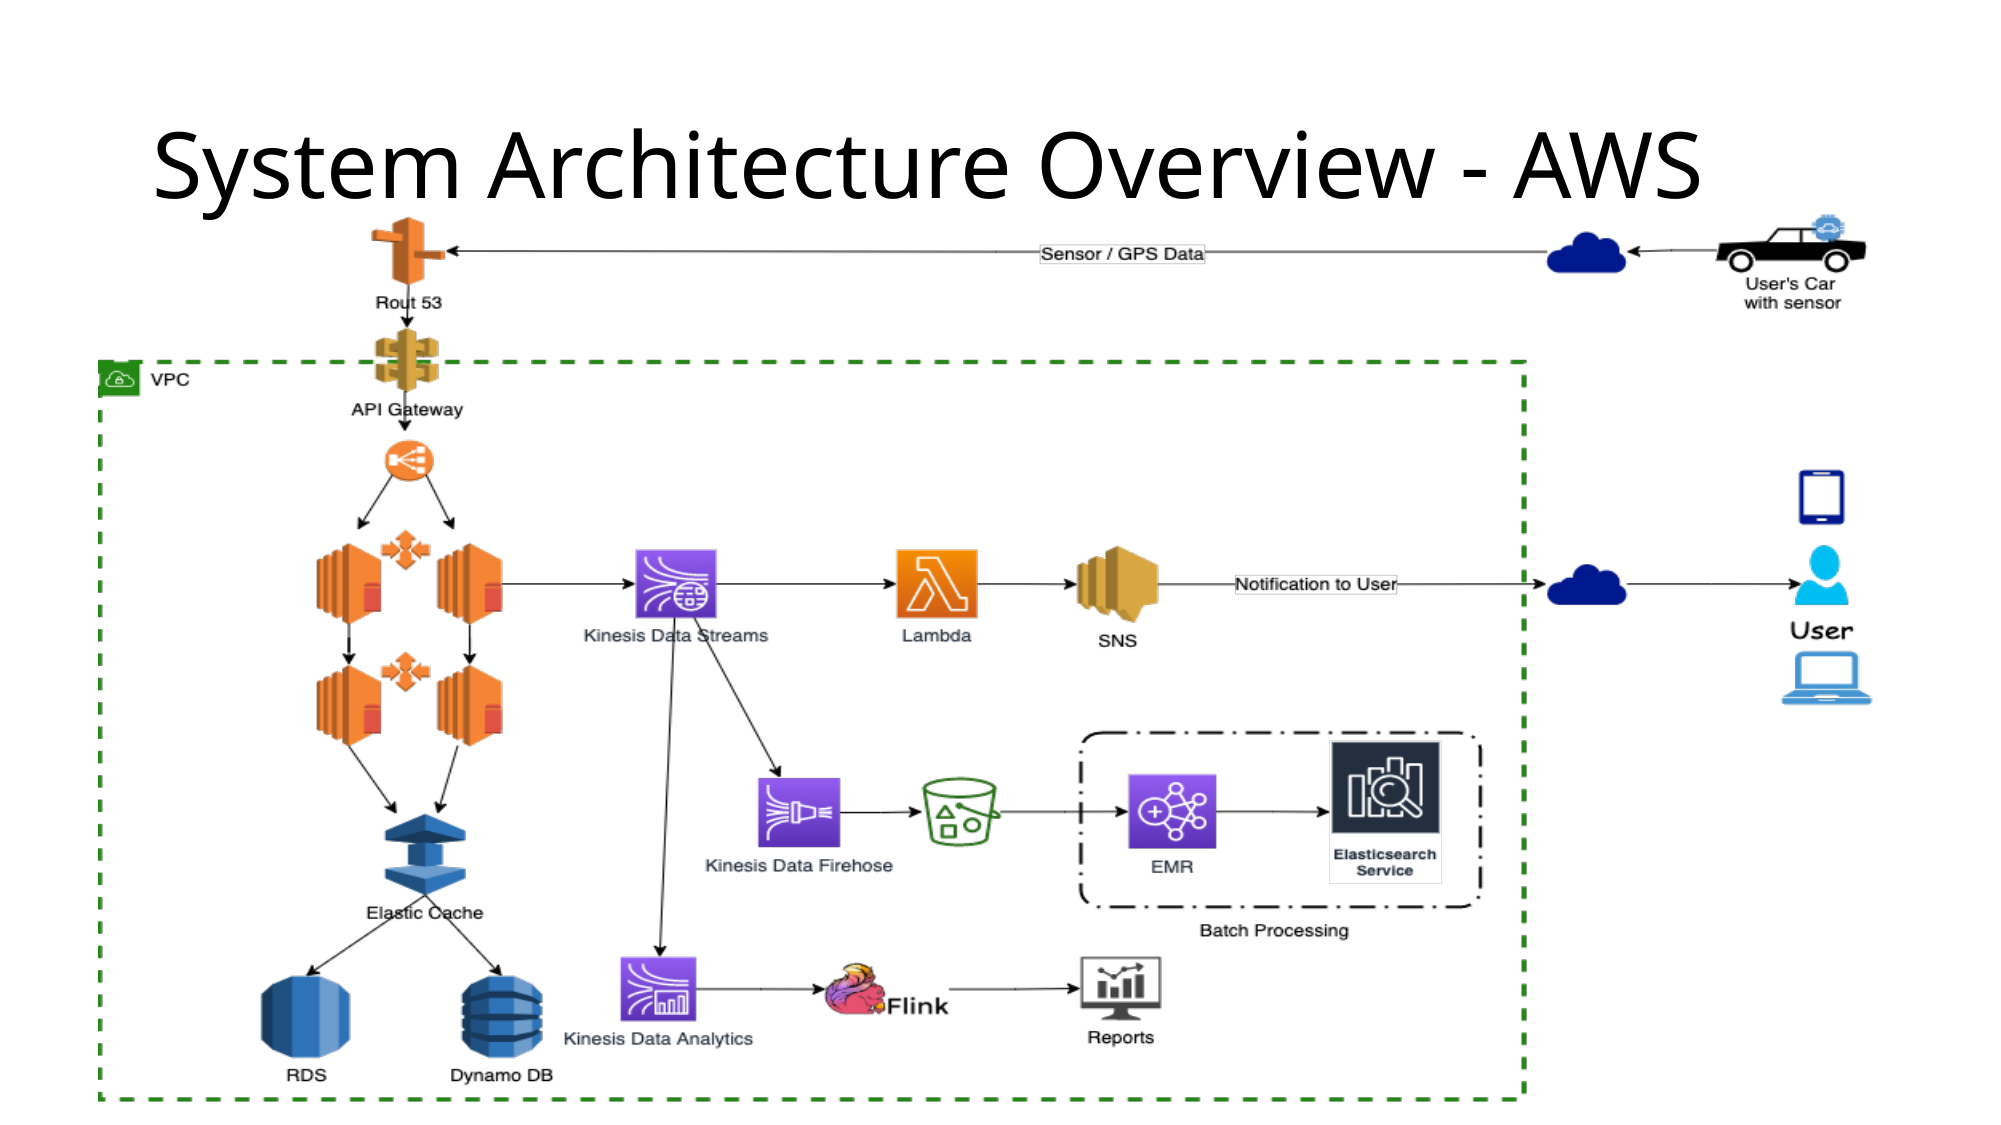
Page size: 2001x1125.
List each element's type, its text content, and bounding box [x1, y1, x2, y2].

title System Architecture Overview - AWS [137, 59, 1863, 214]
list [97, 214, 1874, 1103]
